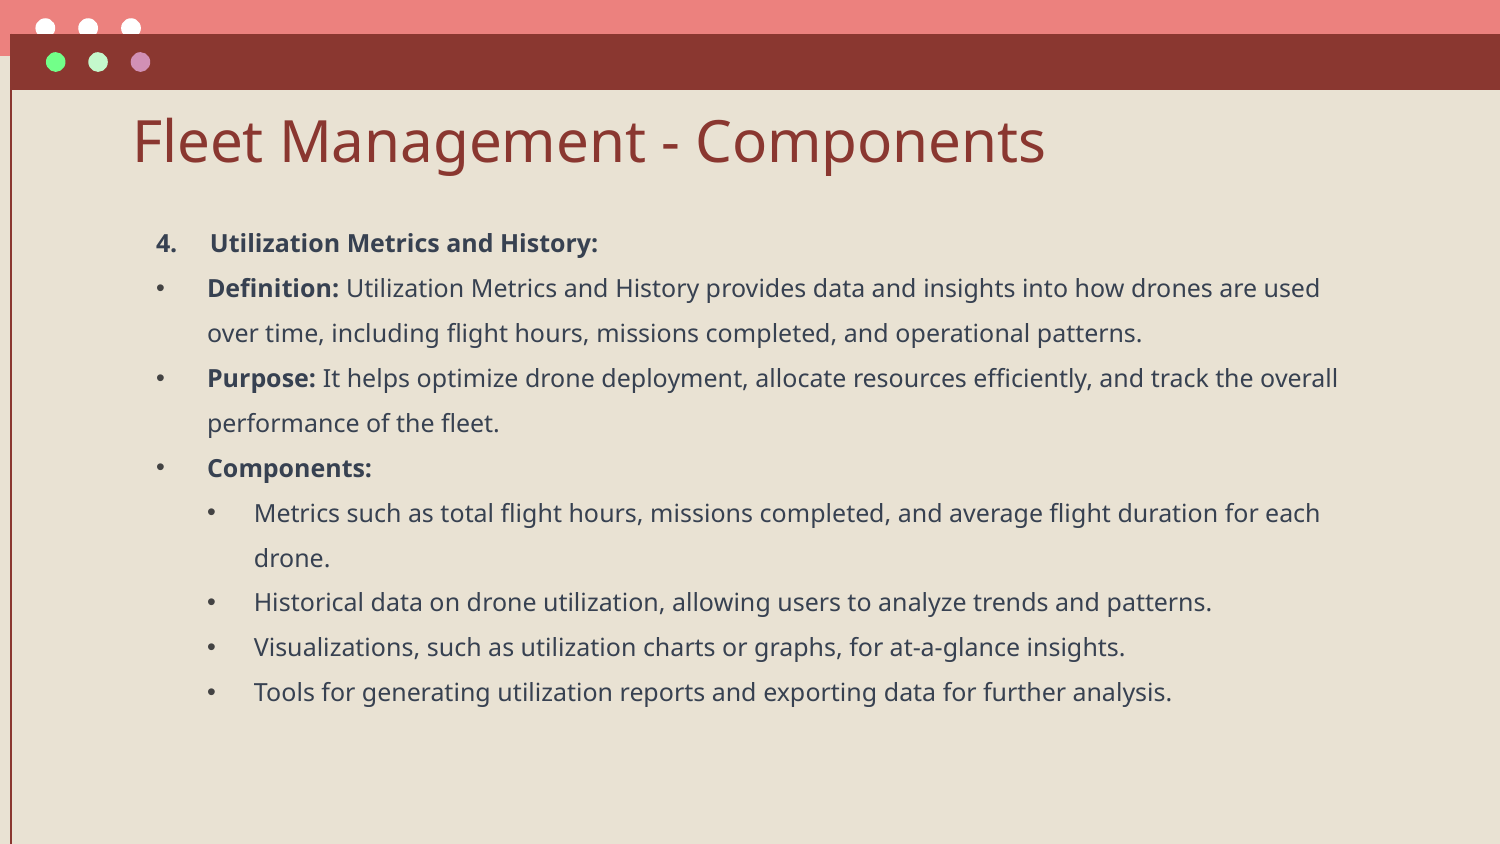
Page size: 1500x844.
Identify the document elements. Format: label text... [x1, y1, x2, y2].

title Fleet Management - Components [117, 88, 1383, 166]
subtitle 4. Utilization Metrics and History: Definition: Utilization Metrics and History provides data and insights into how drones are used over time, including flight hours, missions completed, and operational patterns. Purpose: It helps optimize drone deployment, allocate resources efficiently, and track the overall performance of the fleet. Components: Metrics such as total flight hours, missions completed, and average flight duration for each drone. Historical data on drone utilization, allowing users to analyze trends and patterns. Visualizations, such as utilization charts or graphs, for at-a-glance insights. Tools for generating utilization reports and exporting data for further analysis. [117, 197, 1383, 756]
